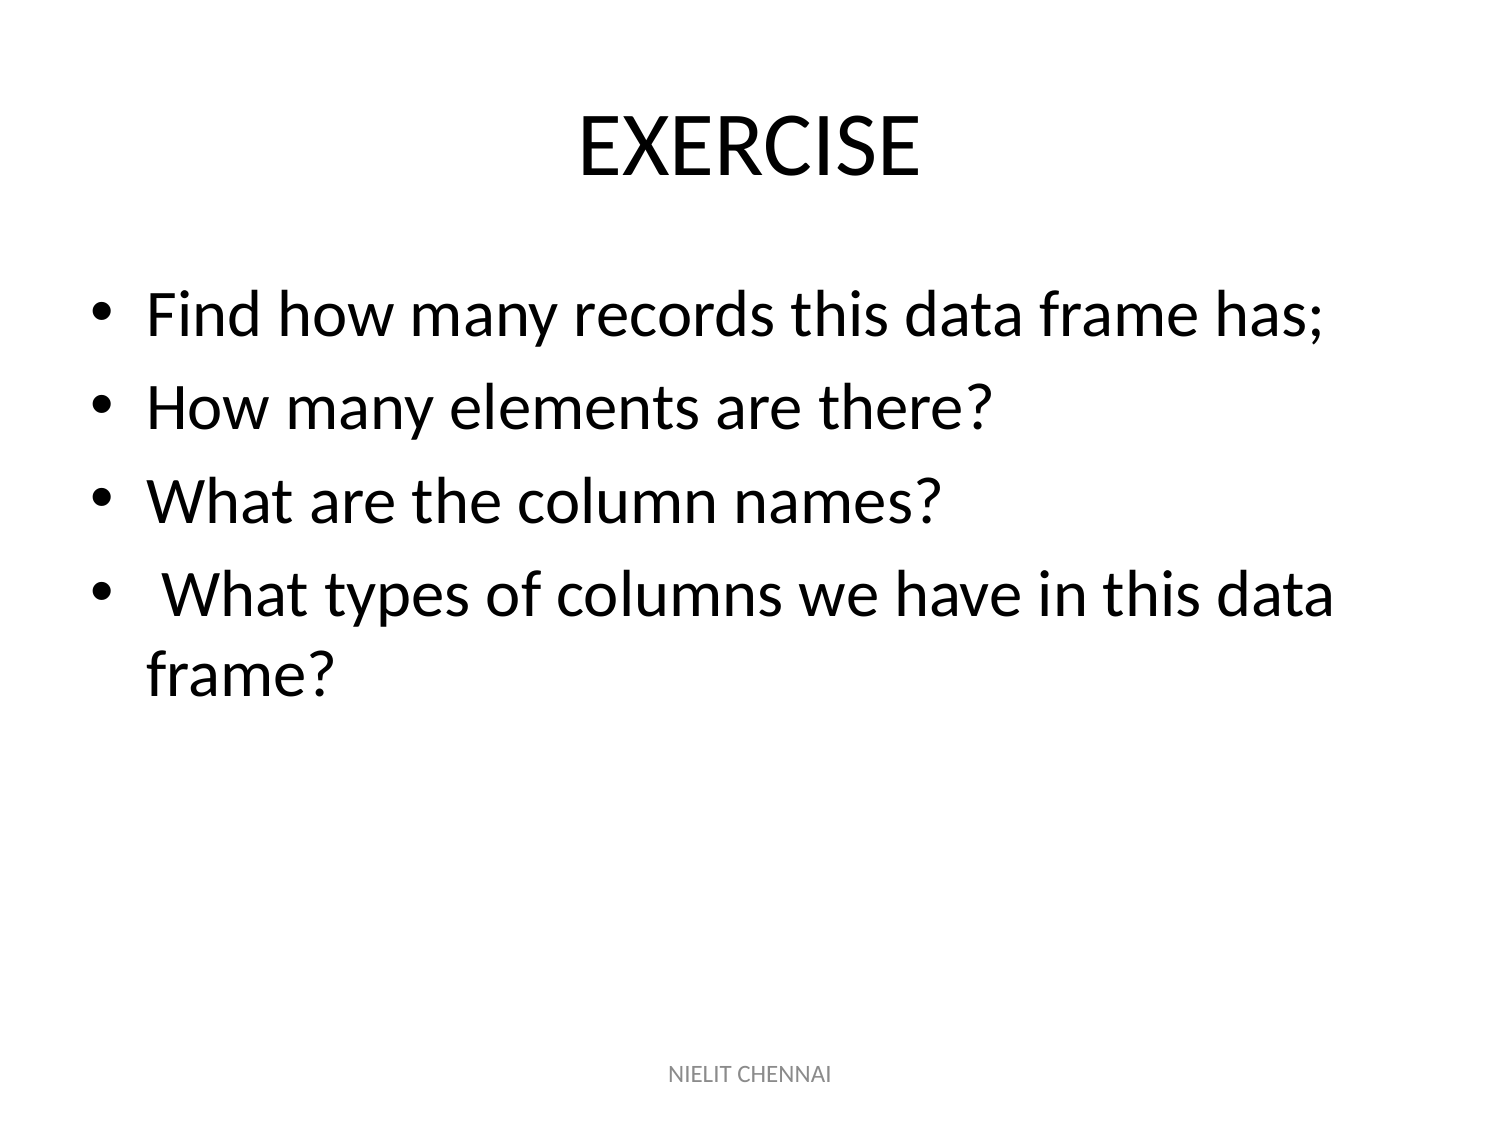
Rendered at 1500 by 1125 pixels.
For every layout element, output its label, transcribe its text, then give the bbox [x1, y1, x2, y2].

list Find how many records this data frame has; How many elements are there? What are the column names? What types of columns we have in this data frame? [75, 262, 1425, 1005]
title EXERCISE [75, 45, 1425, 233]
footer NIELIT CHENNAI [512, 1042, 988, 1103]
